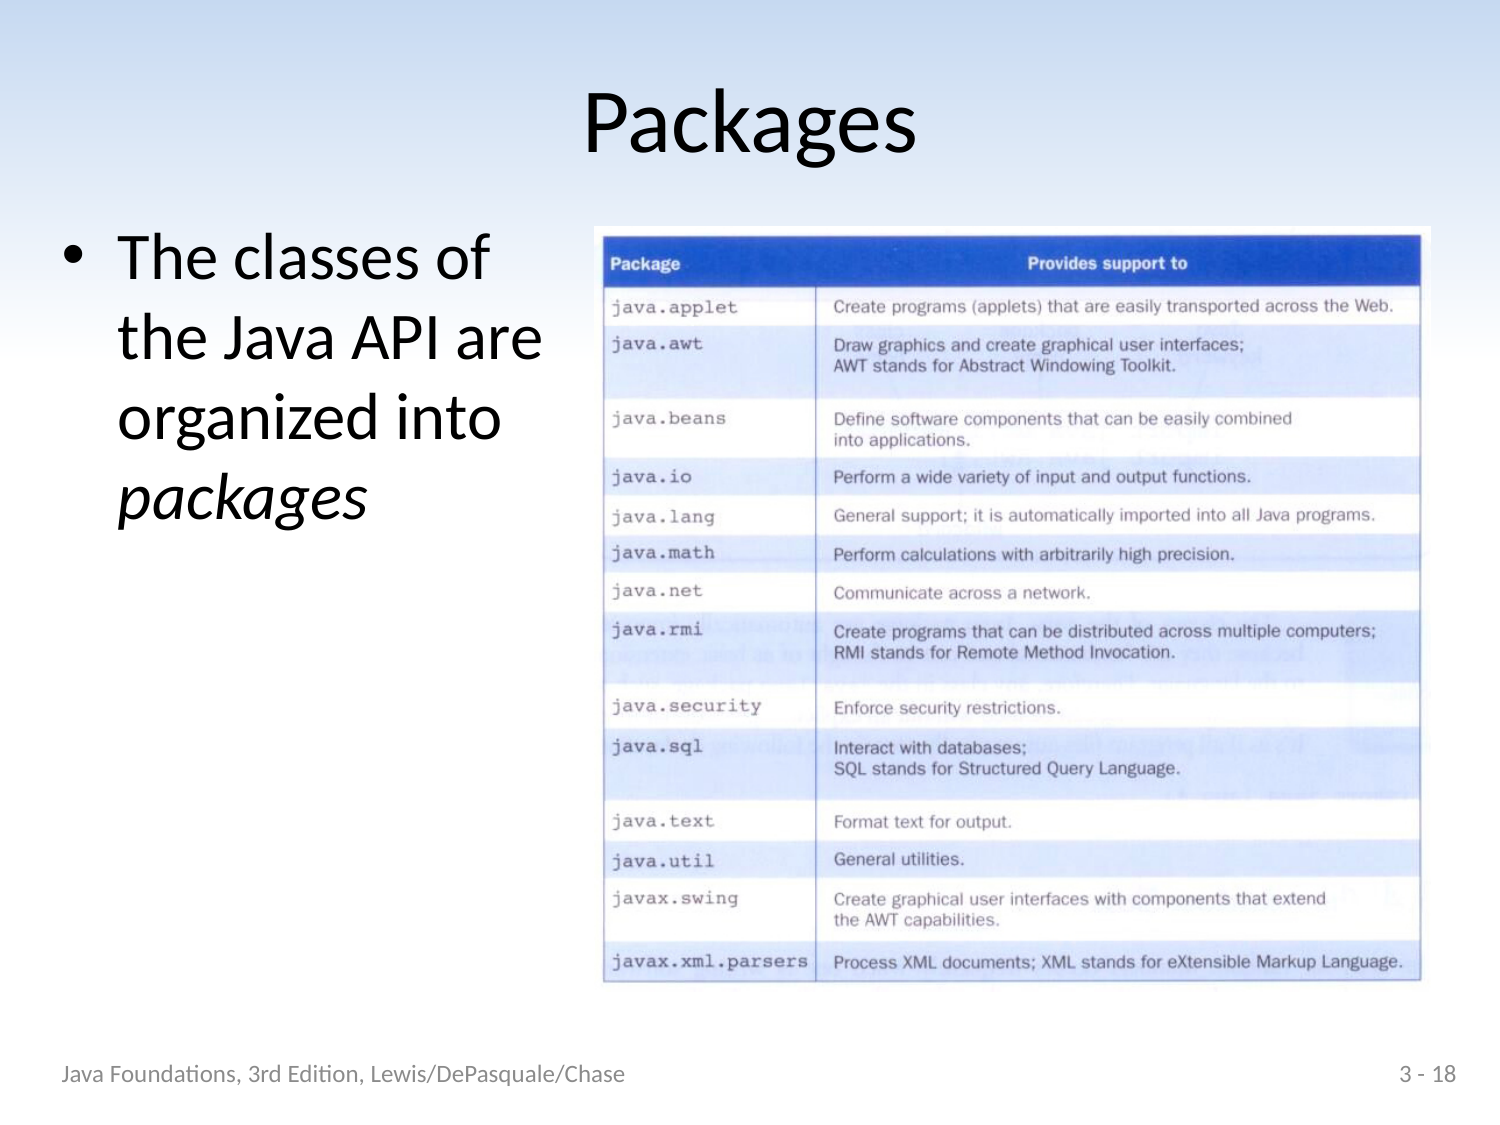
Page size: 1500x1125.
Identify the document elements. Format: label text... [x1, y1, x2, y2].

list The classes of the Java API are organized into packages [46, 205, 595, 1042]
footer Java Foundations, 3rd Edition, Lewis/DePasquale/Chase [46, 1042, 1121, 1103]
title Packages [28, 45, 1473, 186]
picture [594, 226, 1431, 992]
slide_number 3 - 18 [1121, 1042, 1472, 1103]
